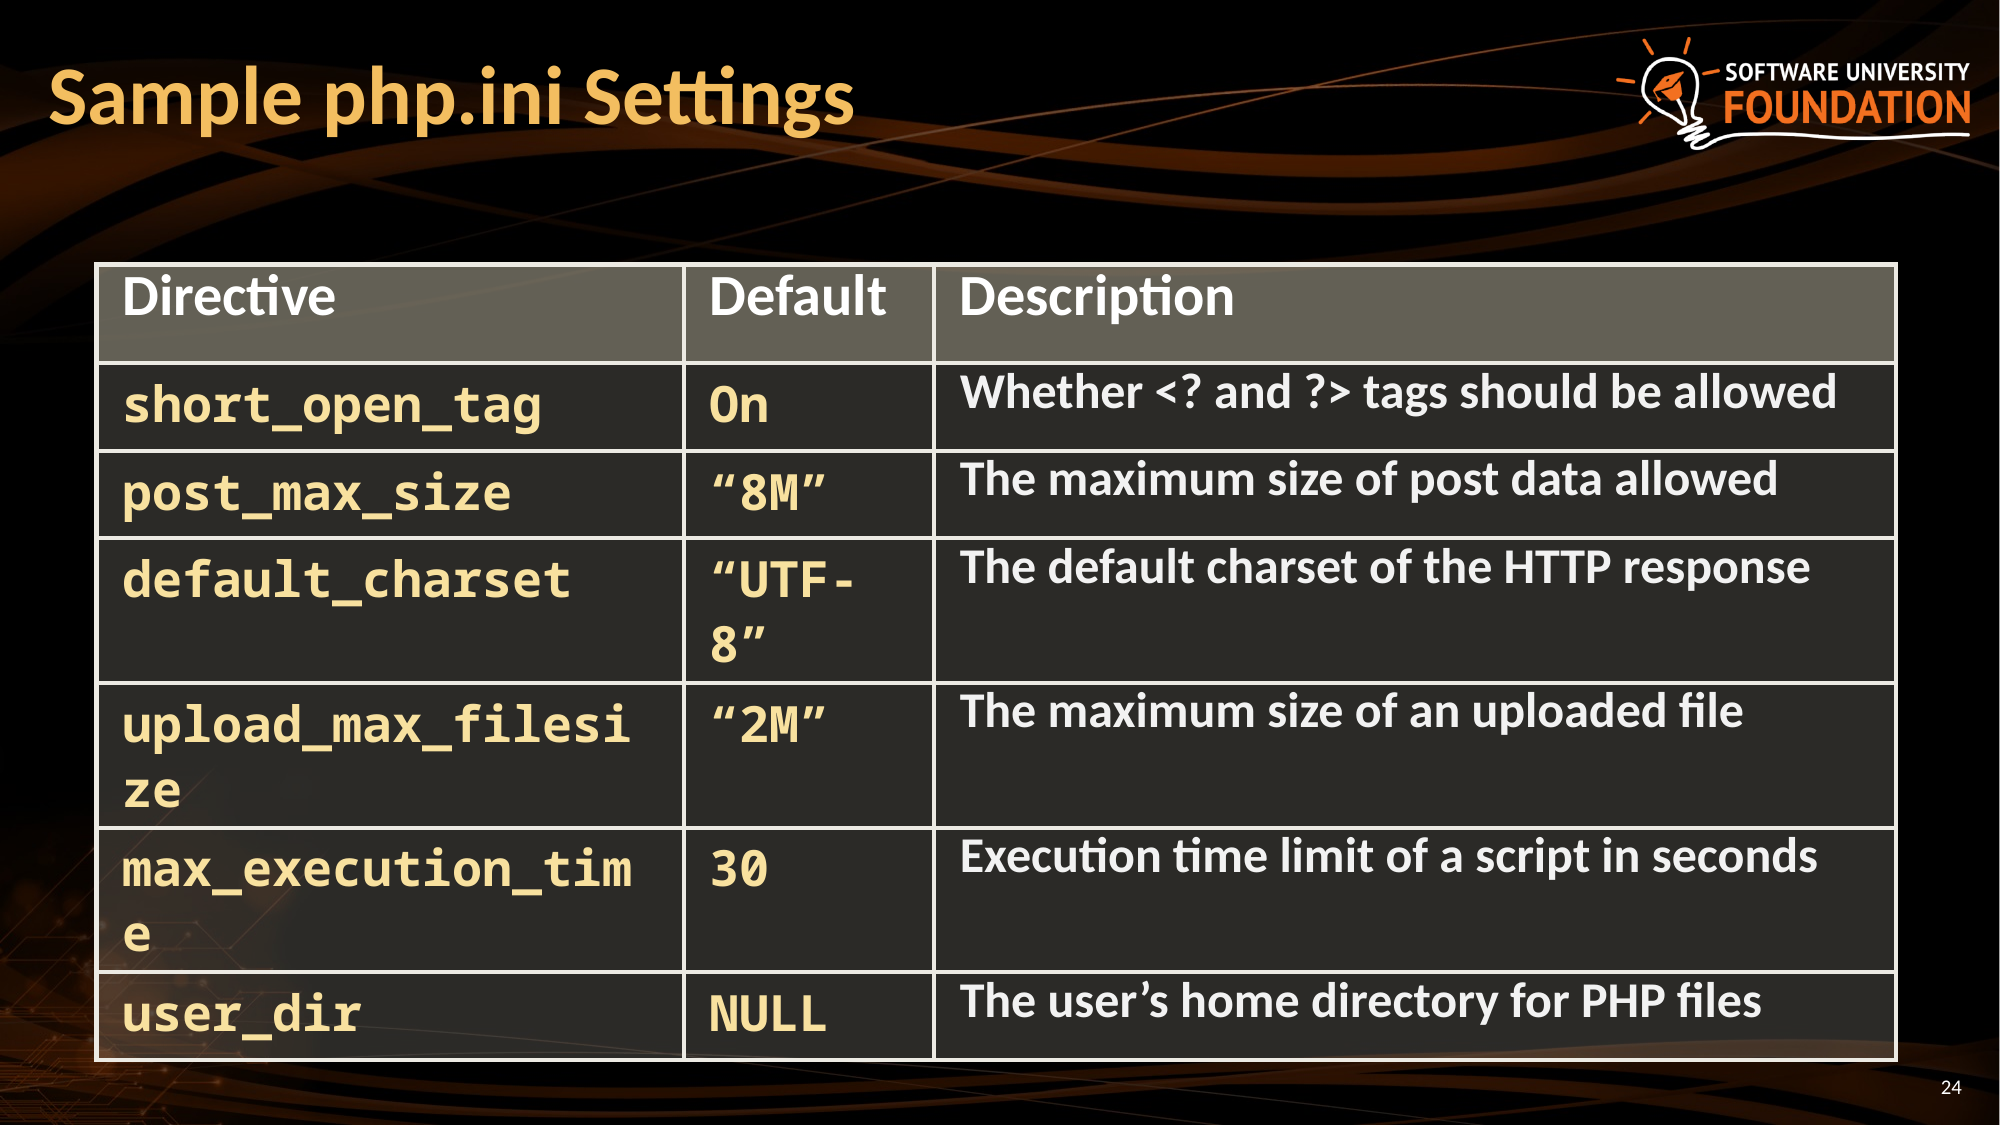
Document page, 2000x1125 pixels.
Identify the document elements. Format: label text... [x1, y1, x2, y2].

table_cell max_execution_time [99, 830, 682, 970]
table_cell The maximum size of an uploaded file [936, 685, 1894, 826]
table_header Default [686, 267, 932, 361]
picture [0, 0, 2000, 1125]
table_cell “UTF-8” [686, 540, 932, 681]
table_cell user_dir [99, 974, 682, 1058]
table_cell upload_max_filesize [99, 685, 682, 826]
table_cell Execution time limit of a script in seconds [936, 830, 1894, 970]
slide_number 24 [1897, 1070, 1968, 1103]
table_cell short_open_tag [99, 365, 682, 449]
table_cell Whether <? and ?> tags should be allowed [936, 365, 1894, 449]
table_cell The user’s home directory for PHP files [936, 974, 1894, 1058]
table_cell 30 [686, 830, 932, 970]
table_cell The maximum size of post data allowed [936, 453, 1894, 536]
table_cell “8M” [686, 453, 932, 536]
table_header Description [936, 267, 1894, 361]
table_header Directive [99, 267, 682, 361]
table_cell On [686, 365, 932, 449]
table_cell “2M” [686, 685, 932, 826]
table_cell NULL [686, 974, 932, 1058]
table_cell The default charset of the HTTP response [936, 540, 1894, 681]
title Sample php.ini Settings [30, 6, 1602, 189]
table_cell default_charset [99, 540, 682, 681]
table_cell post_max_size [99, 453, 682, 536]
